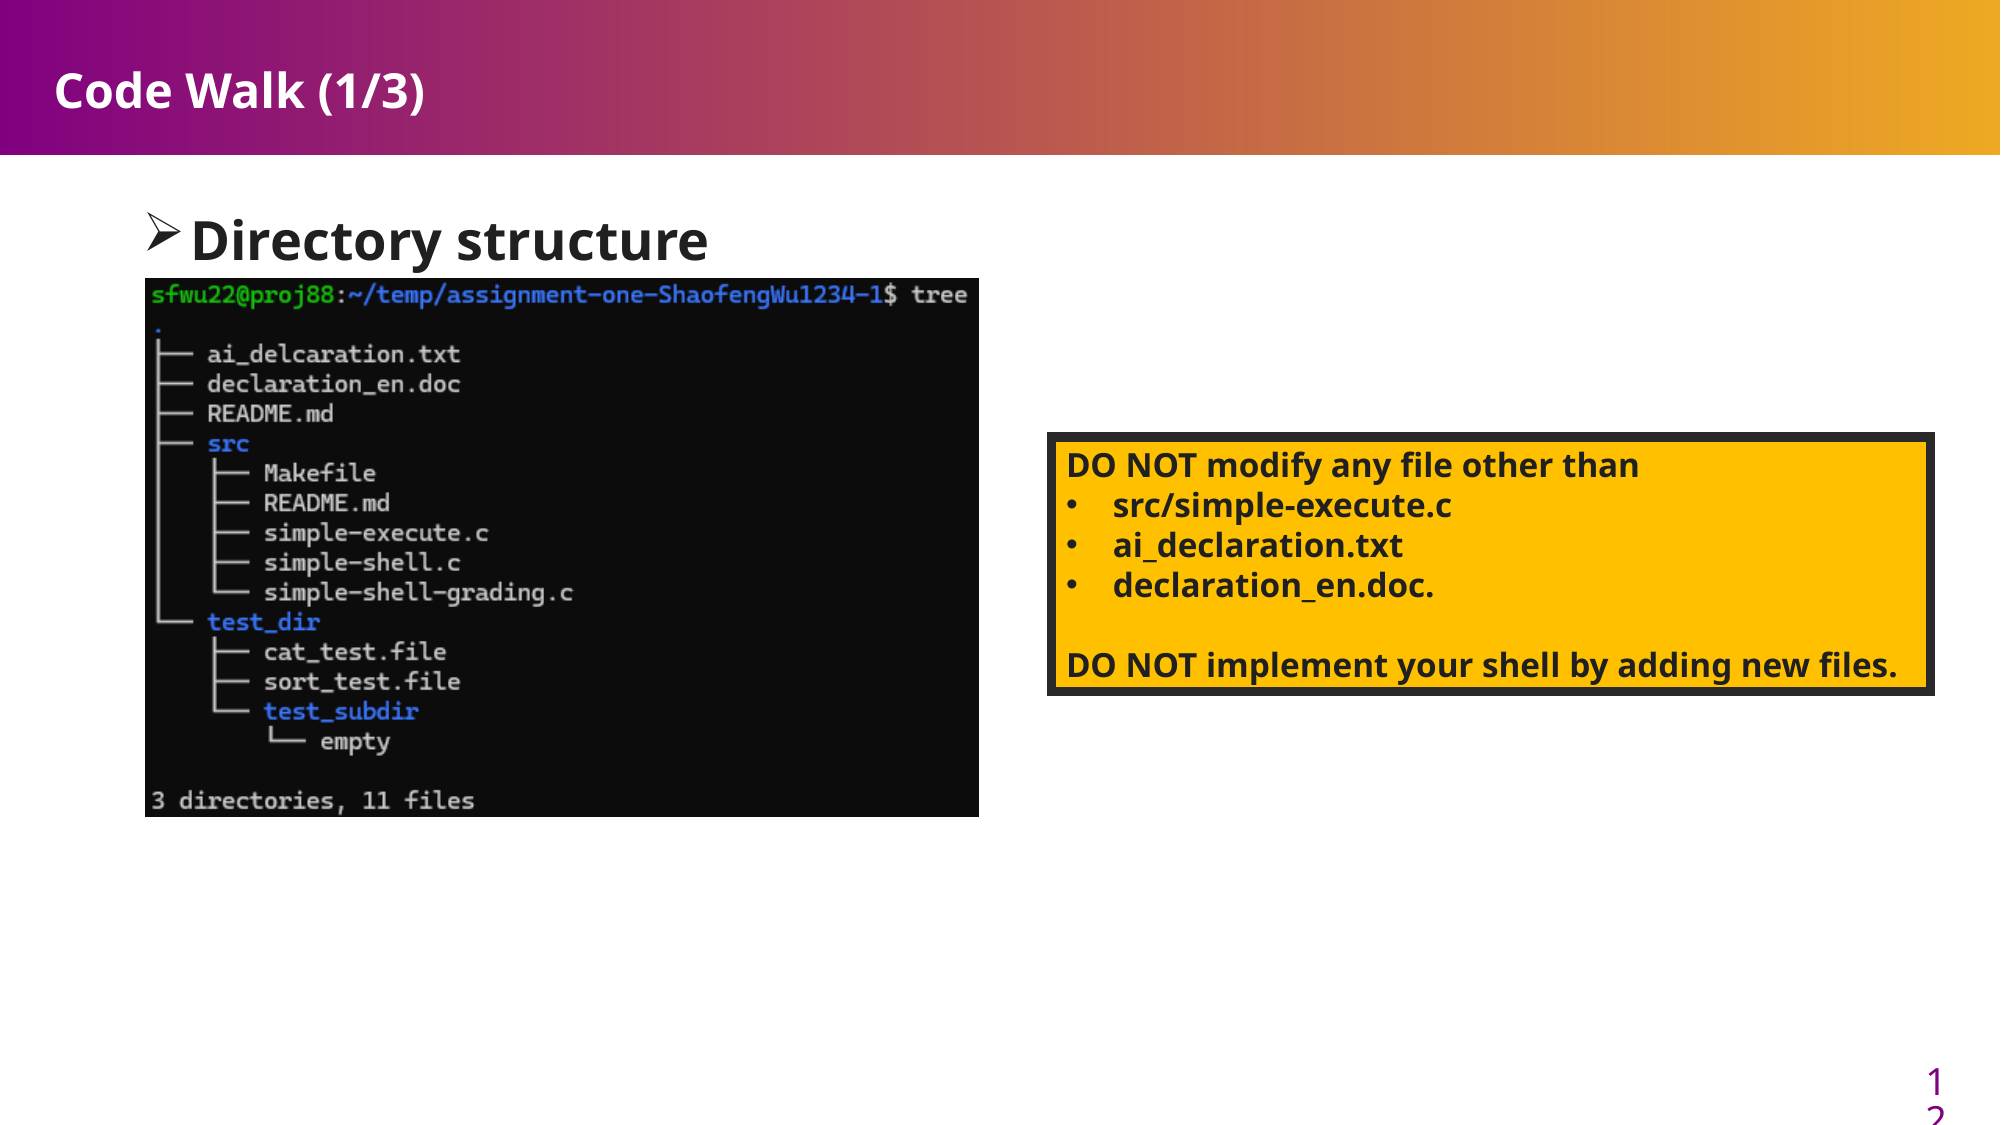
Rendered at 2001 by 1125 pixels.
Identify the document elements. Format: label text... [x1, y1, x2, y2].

picture [144, 278, 979, 817]
slide_number 12 [1916, 1049, 1954, 1113]
text_box DO NOT modify any file other than src/simple-execute.c ai_declaration.txt declaration_en.doc. DO NOT implement your shell by adding new files. [1051, 437, 1931, 692]
title Code Walk (1/3) [44, 0, 1784, 155]
list Directory structure . [138, 201, 1819, 1105]
